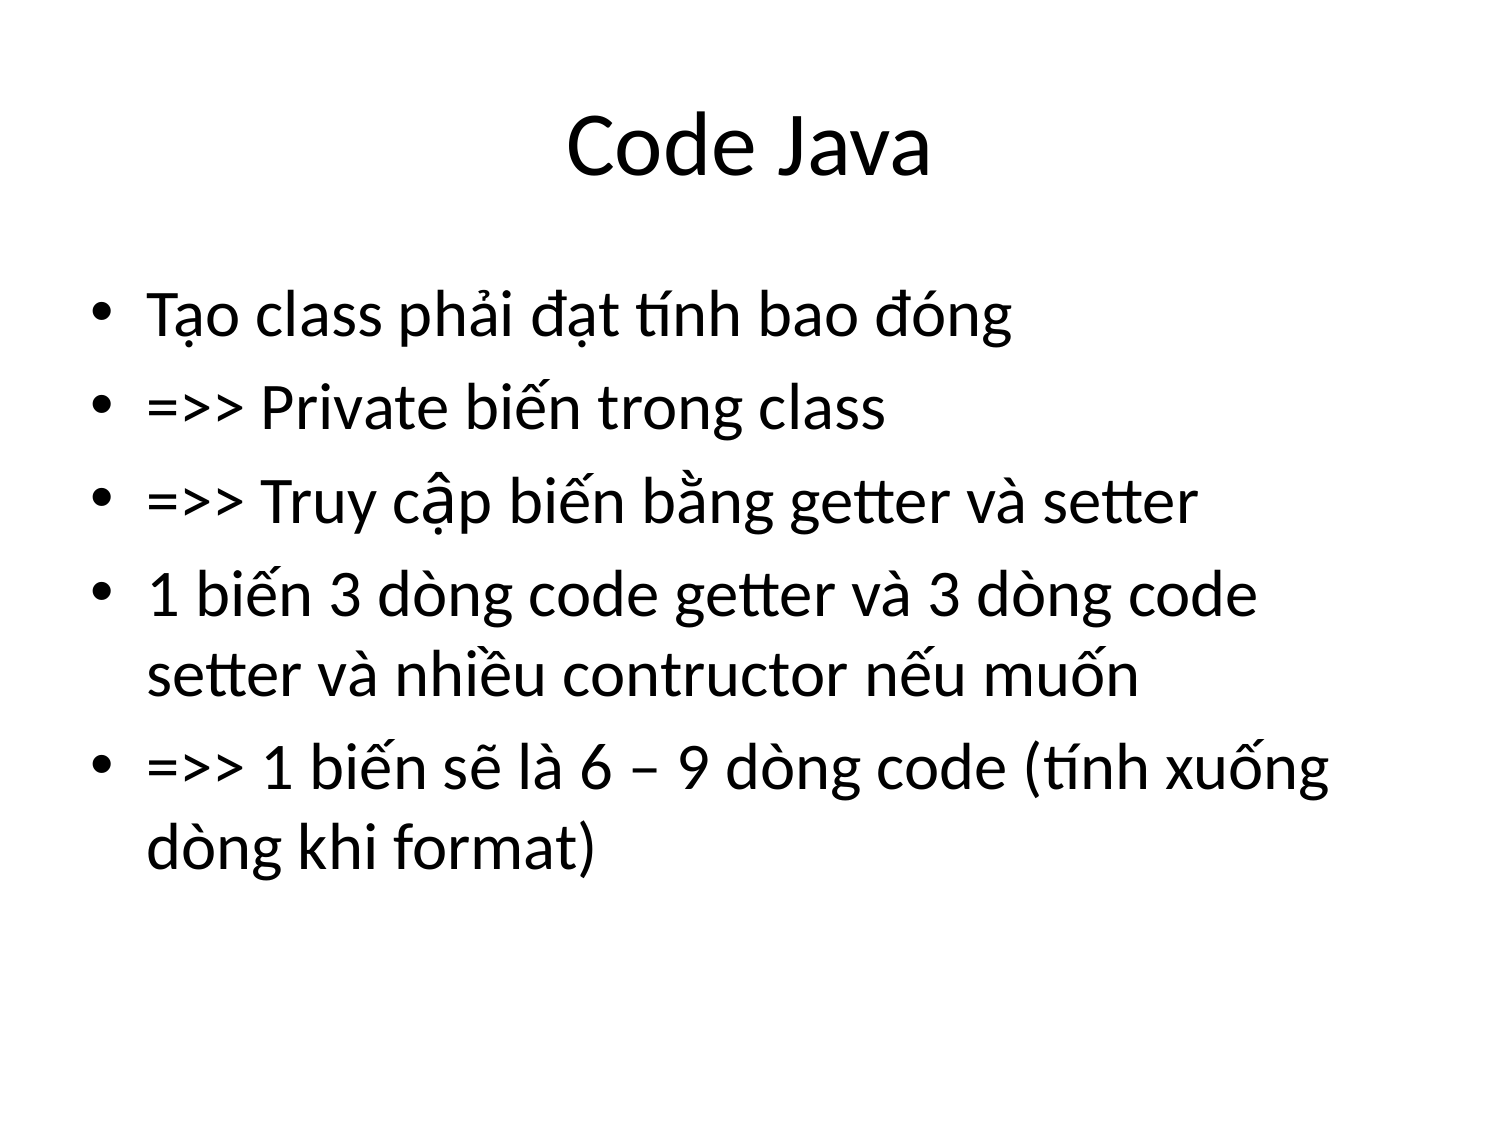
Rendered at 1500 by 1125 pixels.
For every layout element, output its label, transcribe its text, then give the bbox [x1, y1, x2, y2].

list Tạo class phải đạt tính bao đóng =>> Private biến trong class =>> Truy cập biến bằng getter và setter 1 biến 3 dòng code getter và 3 dòng code setter và nhiều contructor nếu muốn =>> 1 biến sẽ là 6 – 9 dòng code (tính xuống dòng khi format) [75, 262, 1425, 1005]
title Code Java [75, 45, 1425, 233]
